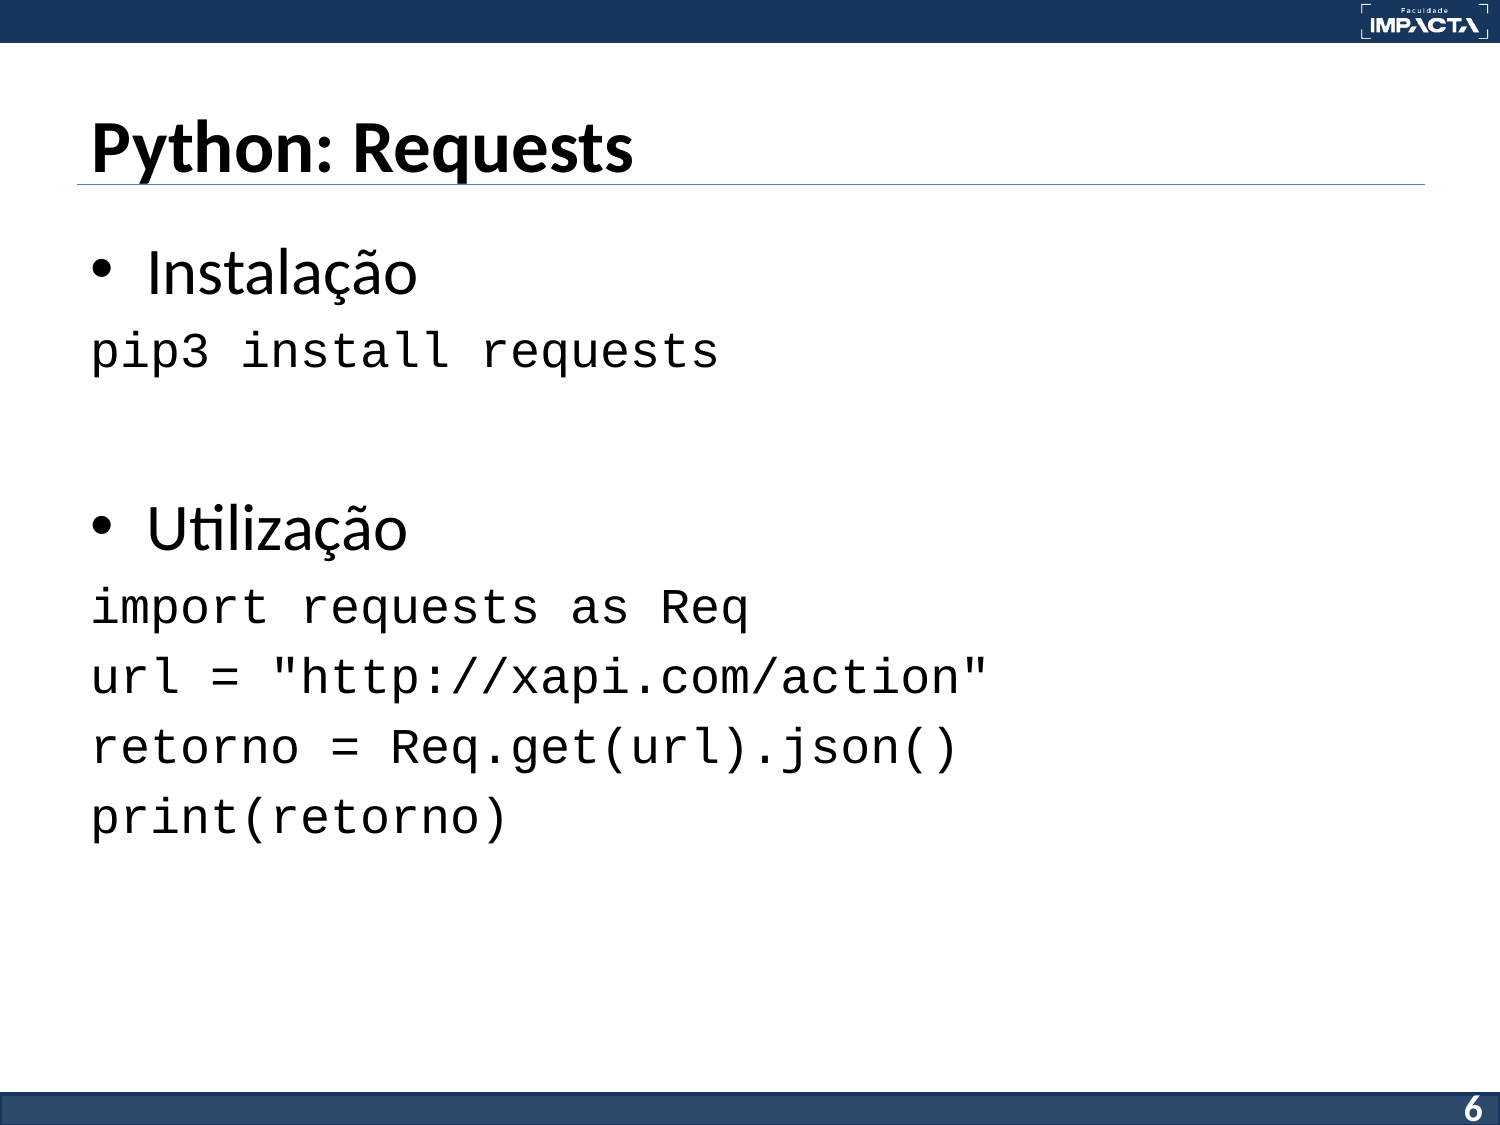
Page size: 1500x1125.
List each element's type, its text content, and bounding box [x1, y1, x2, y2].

list Instalação pip3 install requests Utilização import requests as Req url = "http://xapi.com/action" retorno = Req.get(url).json() print(retorno) [75, 219, 1425, 1022]
slide_number ‹#› [1147, 1076, 1498, 1125]
title Python: Requests [76, 89, 1425, 197]
picture [1354, 0, 1495, 43]
